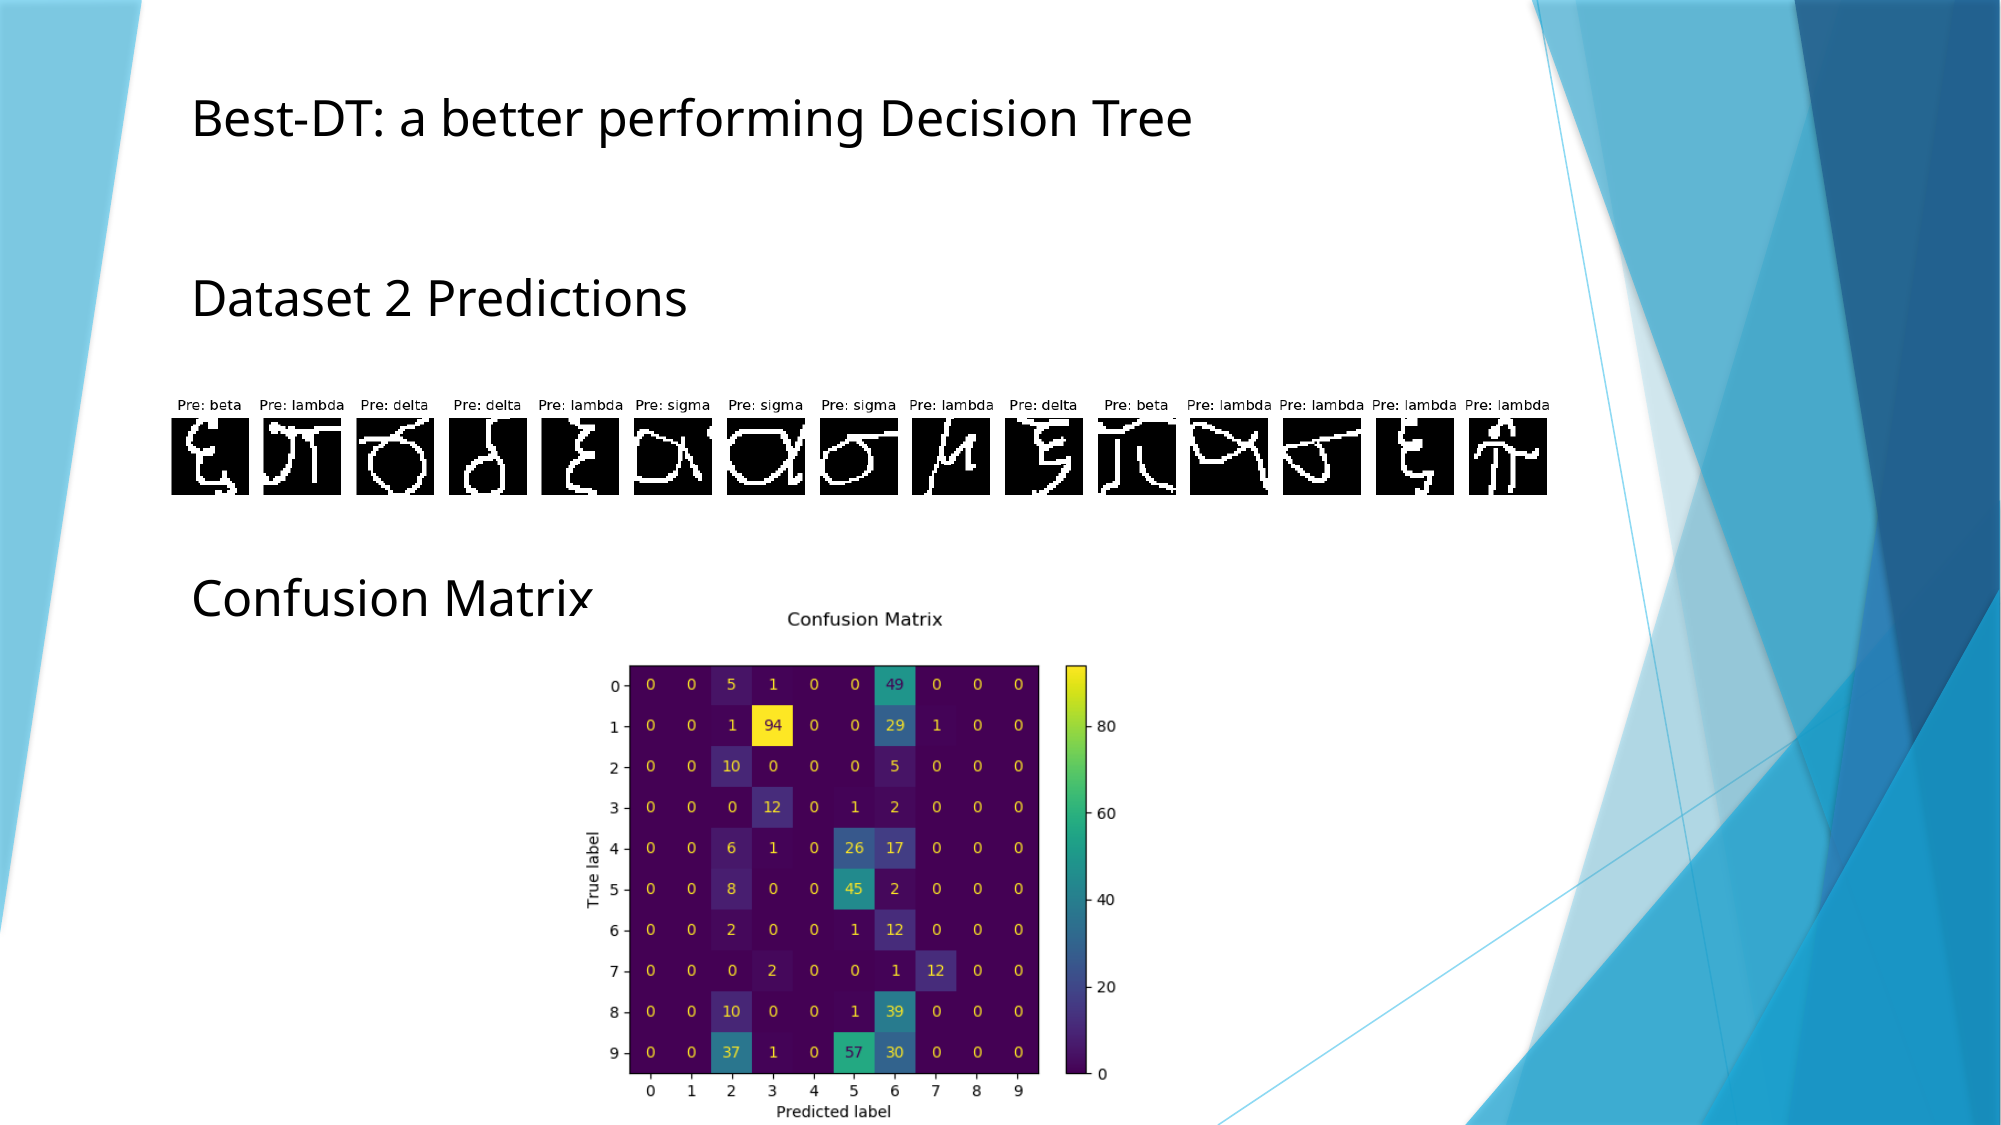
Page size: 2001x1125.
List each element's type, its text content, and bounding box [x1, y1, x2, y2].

text_box Best-DT: a better performing Decision Tree Dataset 2 Predictions Confusion Matrix [176, 79, 1489, 383]
text_box Best-DT: a better performing Decision Tree Dataset 2 Predictions Confusion Matrix [176, 526, 1489, 634]
picture [582, 607, 1142, 1125]
picture [143, 384, 1559, 518]
